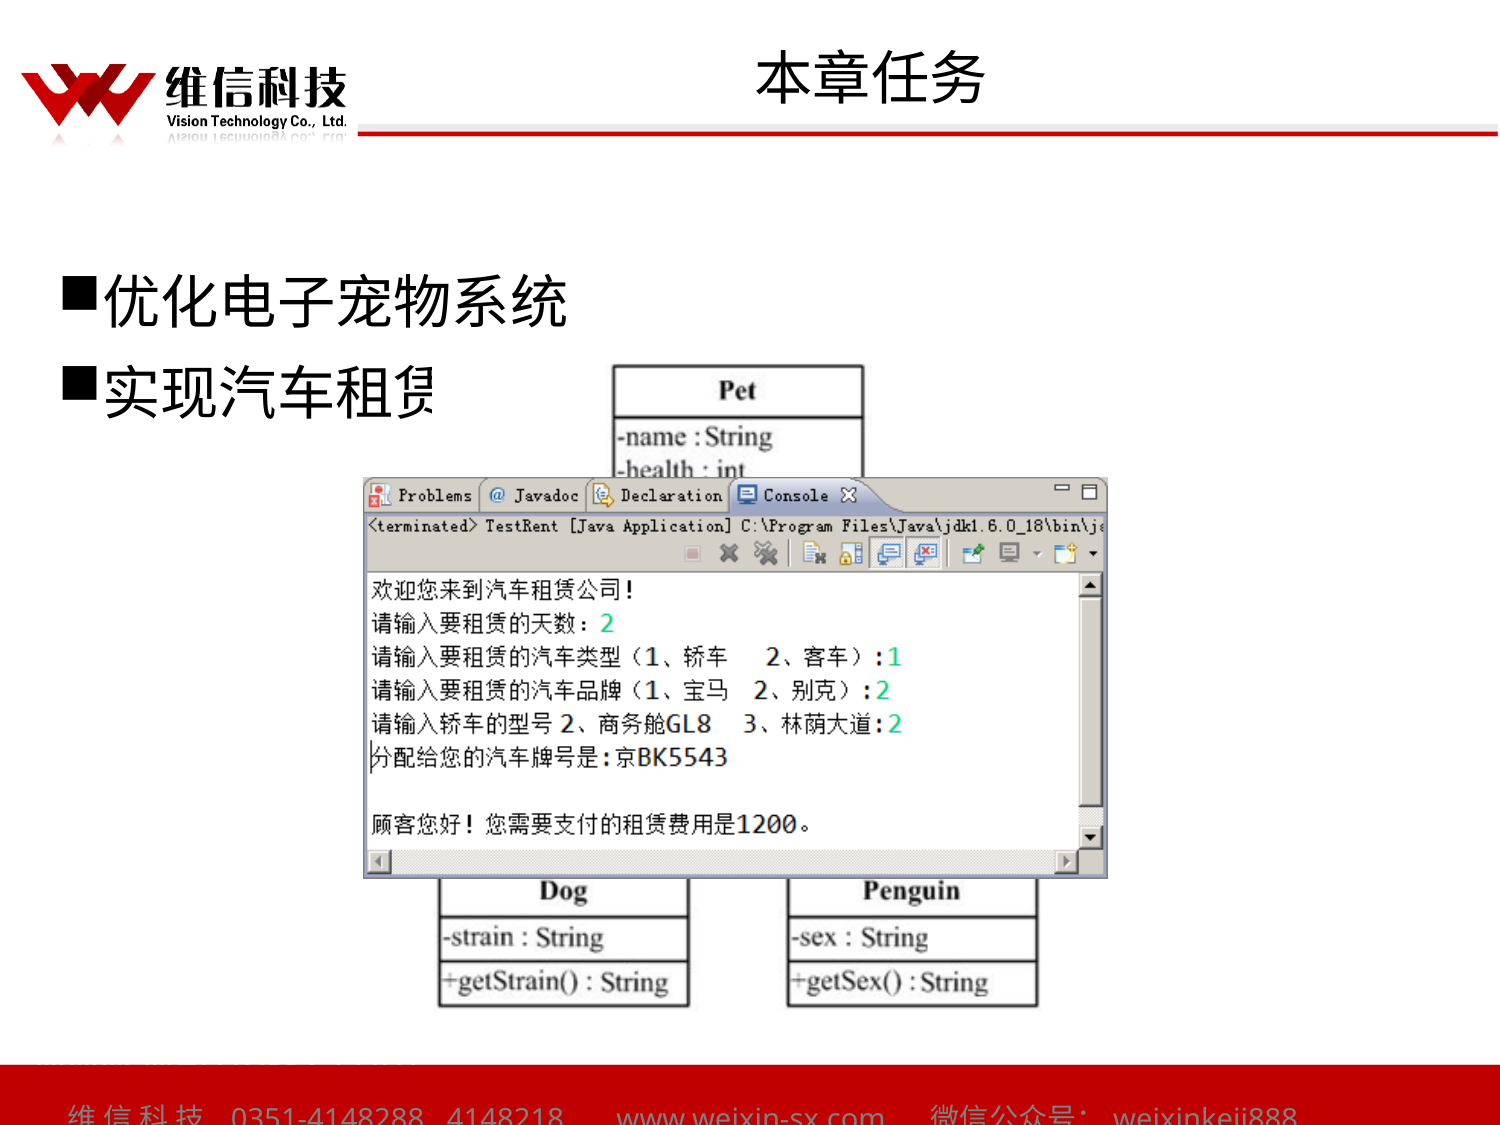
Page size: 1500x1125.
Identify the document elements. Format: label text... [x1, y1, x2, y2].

picture [363, 363, 1108, 1013]
title 本章任务 [379, 47, 1363, 114]
picture [19, 55, 352, 147]
list 优化电子宠物系统 实现汽车租赁系统计价功能 [42, 257, 1485, 1043]
